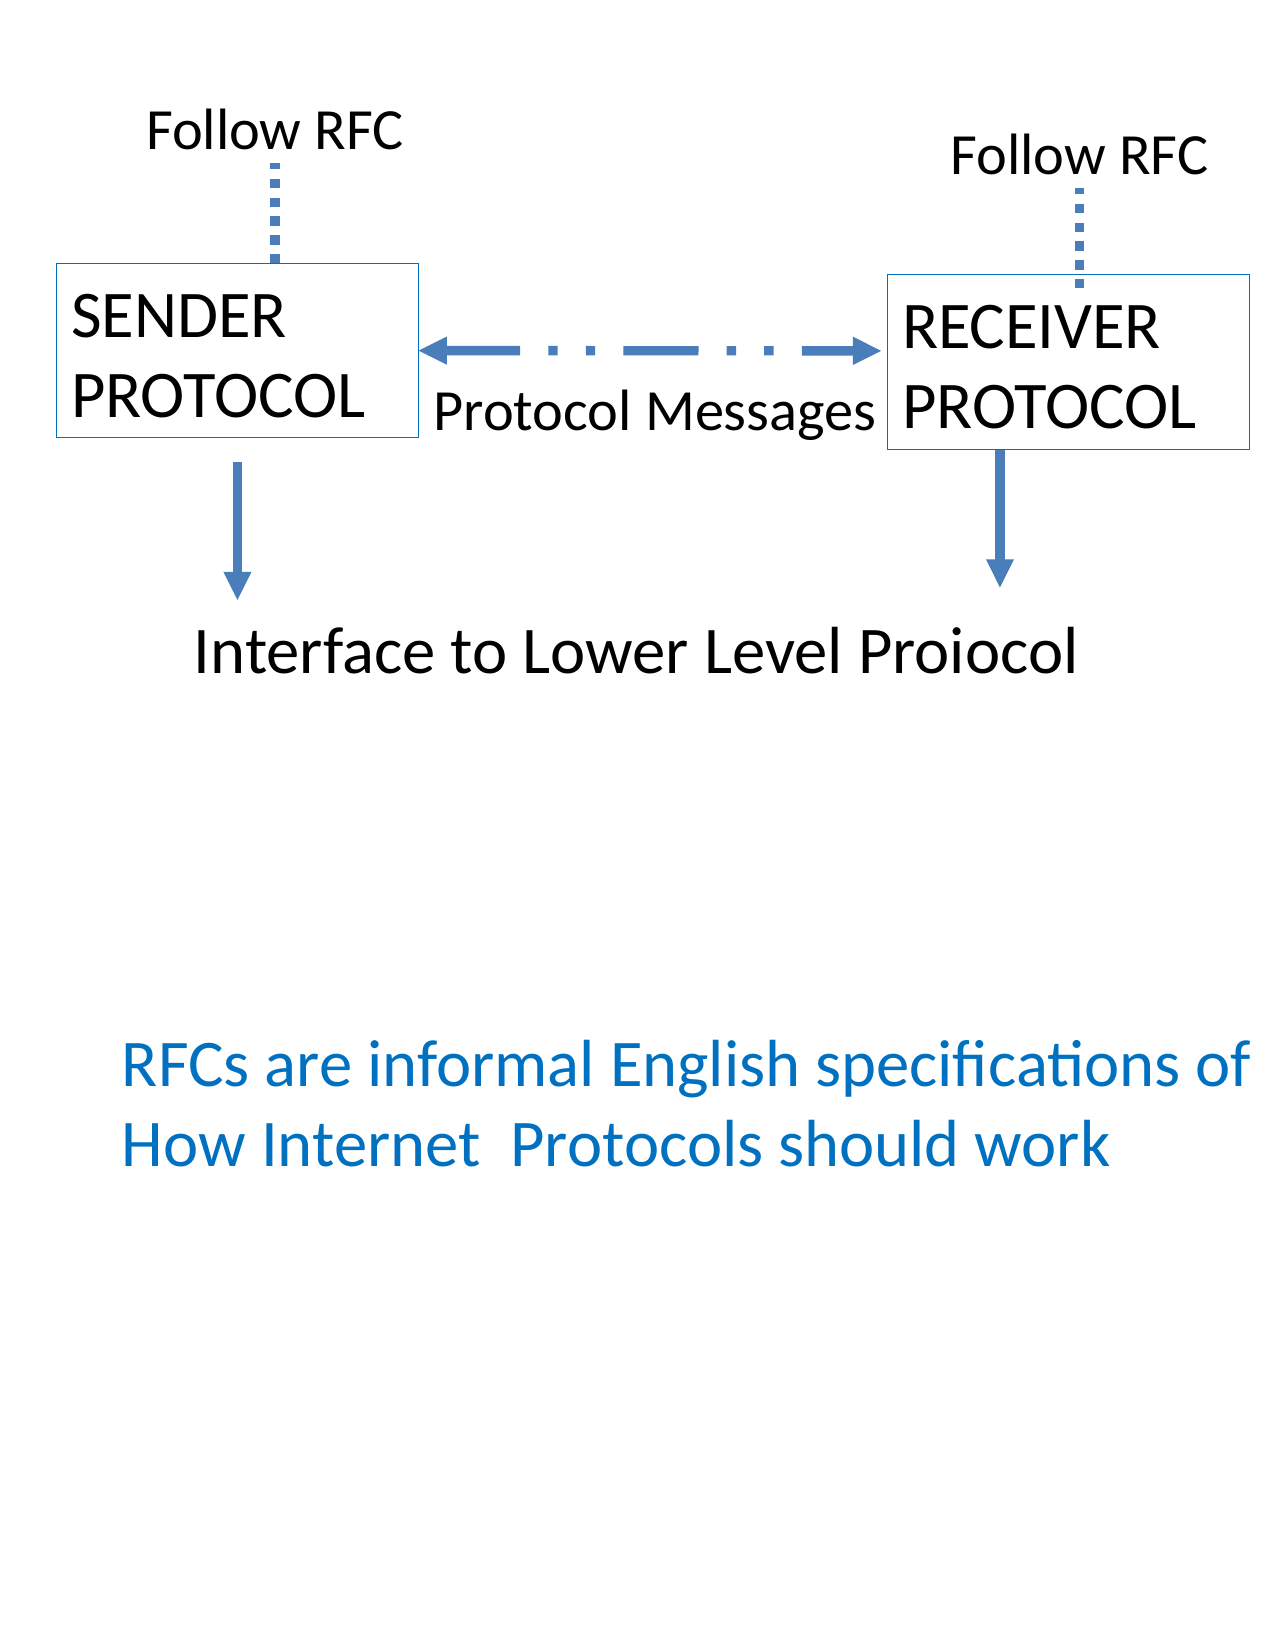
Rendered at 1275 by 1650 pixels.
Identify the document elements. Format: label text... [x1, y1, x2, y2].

text_box Protocol Messages [419, 364, 892, 450]
text_box SENDER PROTOCOL [56, 263, 419, 438]
text_box RFCs are informal English specifications of How Internet Protocols should work [107, 1012, 1275, 1188]
text_box Follow RFC [935, 109, 1224, 194]
text_box Interface to Lower Level Proiocol [179, 599, 1110, 695]
text_box Follow RFC [131, 83, 419, 169]
text_box RECEIVER PROTOCOL [887, 274, 1250, 450]
